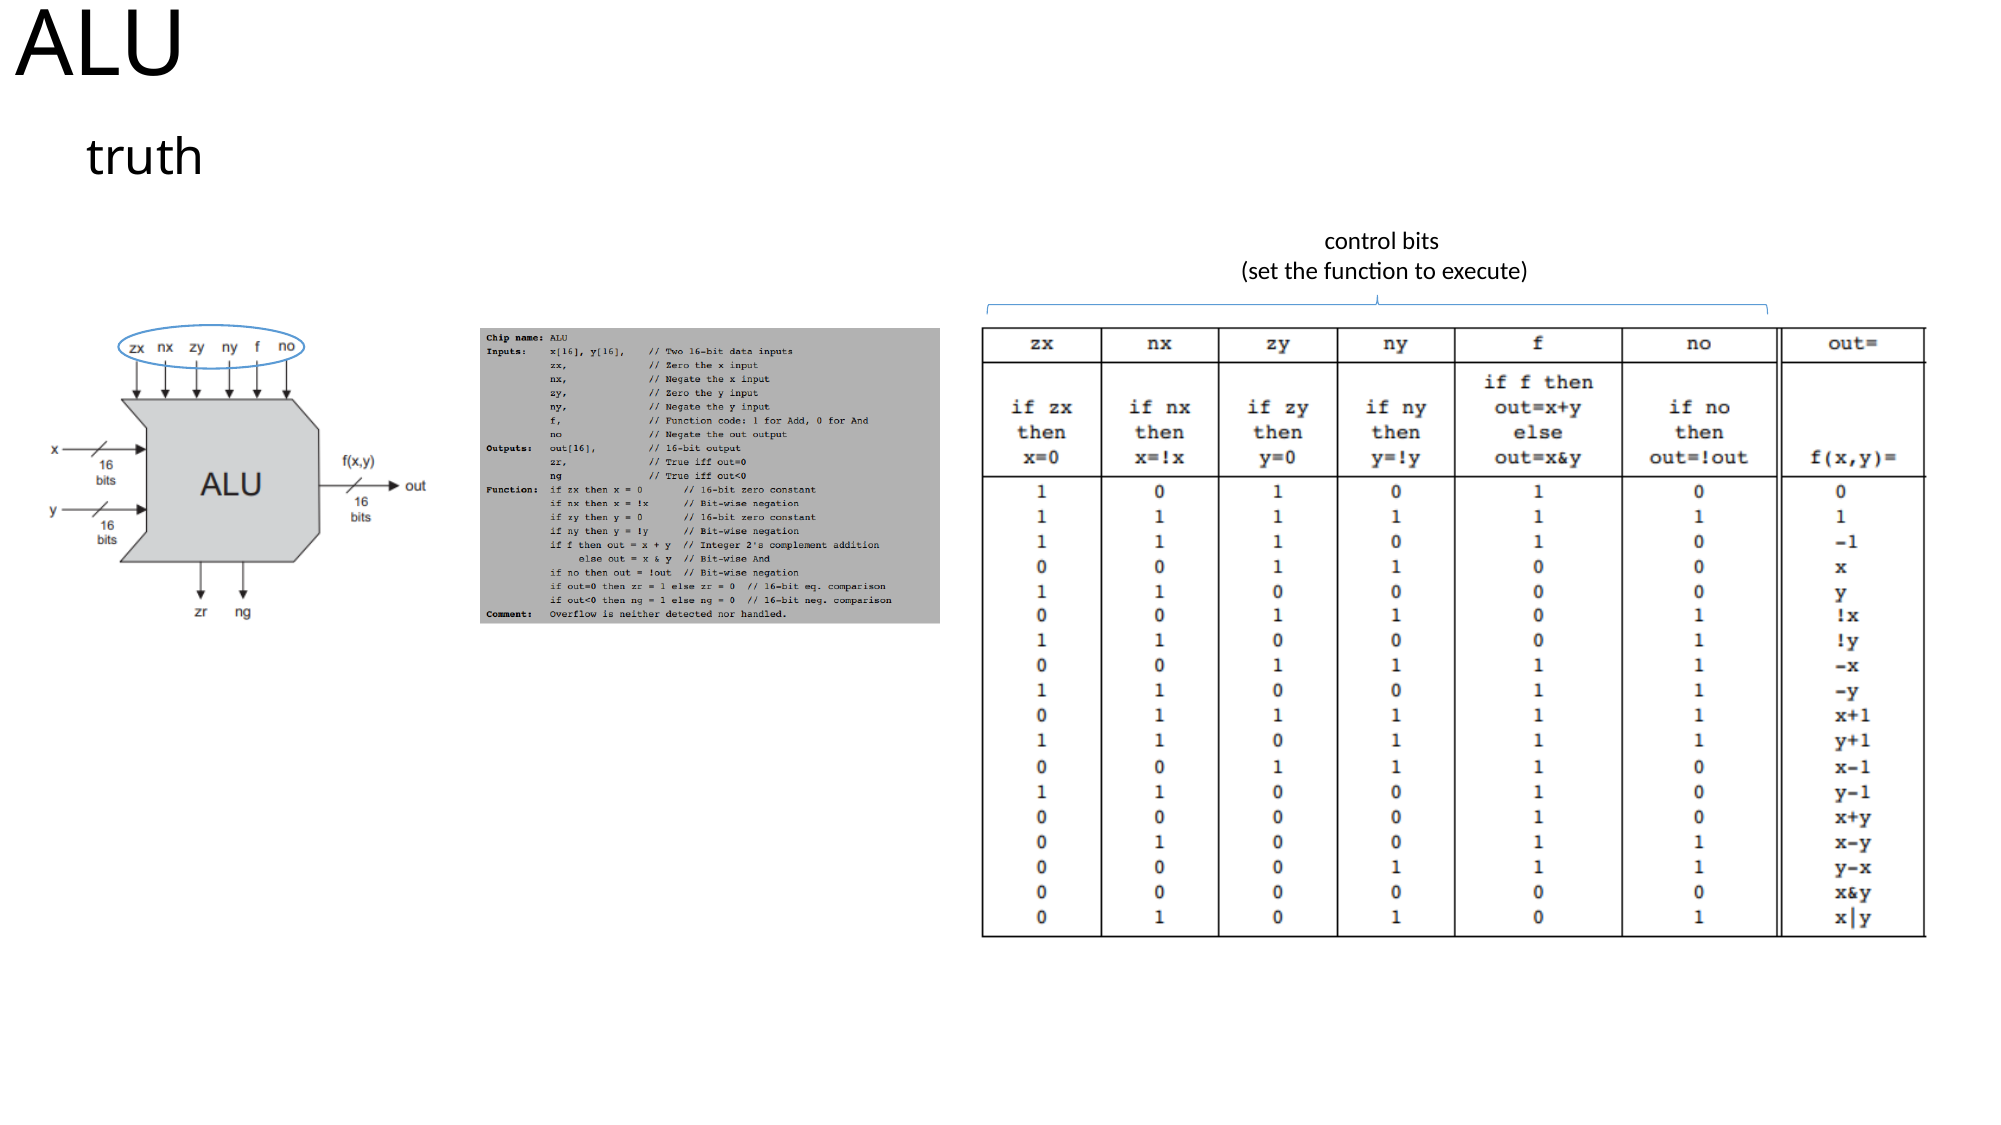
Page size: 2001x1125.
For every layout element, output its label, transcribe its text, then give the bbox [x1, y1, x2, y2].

picture [968, 323, 1936, 947]
text_box control bits (set the function to execute) [1098, 217, 1671, 293]
title ALU truth [0, 0, 2000, 204]
text_box [986, 294, 1769, 315]
picture [478, 327, 942, 626]
picture [38, 327, 451, 626]
